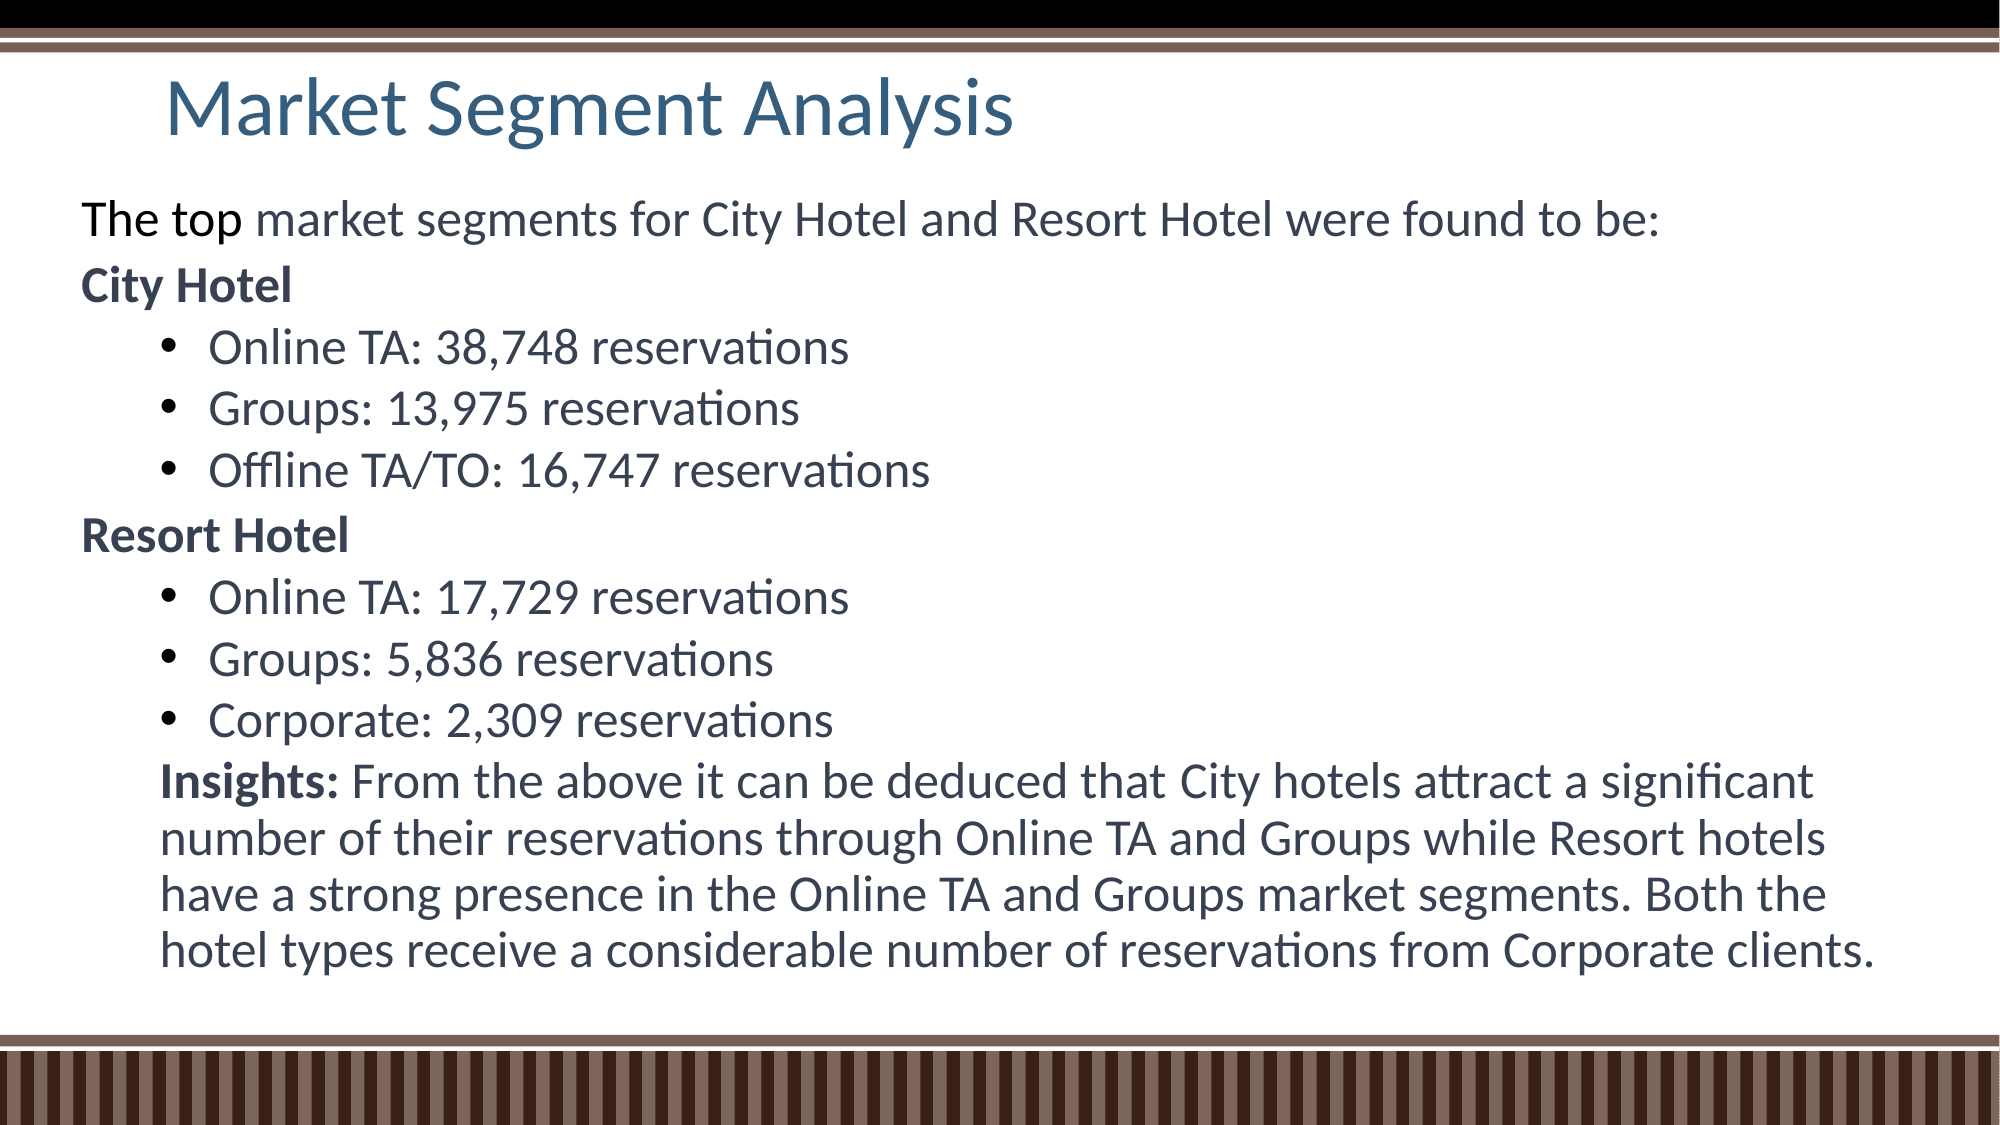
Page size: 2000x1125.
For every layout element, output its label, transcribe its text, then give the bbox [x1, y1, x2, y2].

list The top market segments for City Hotel and Resort Hotel were found to be: City Hotel Online TA: 38,748 reservations Groups: 13,975 reservations Offline TA/TO: 16,747 reservations Resort Hotel Online TA: 17,729 reservations Groups: 5,836 reservations Corporate: 2,309 reservations Insights: From the above it can be deduced that City hotels attract a significant number of their reservations through Online TA and Groups while Resort hotels have a strong presence in the Online TA and Groups market segments. Both the hotel types receive a considerable number of reservations from Corporate clients. [66, 184, 1945, 1024]
title Market Segment Analysis [149, 54, 1750, 161]
